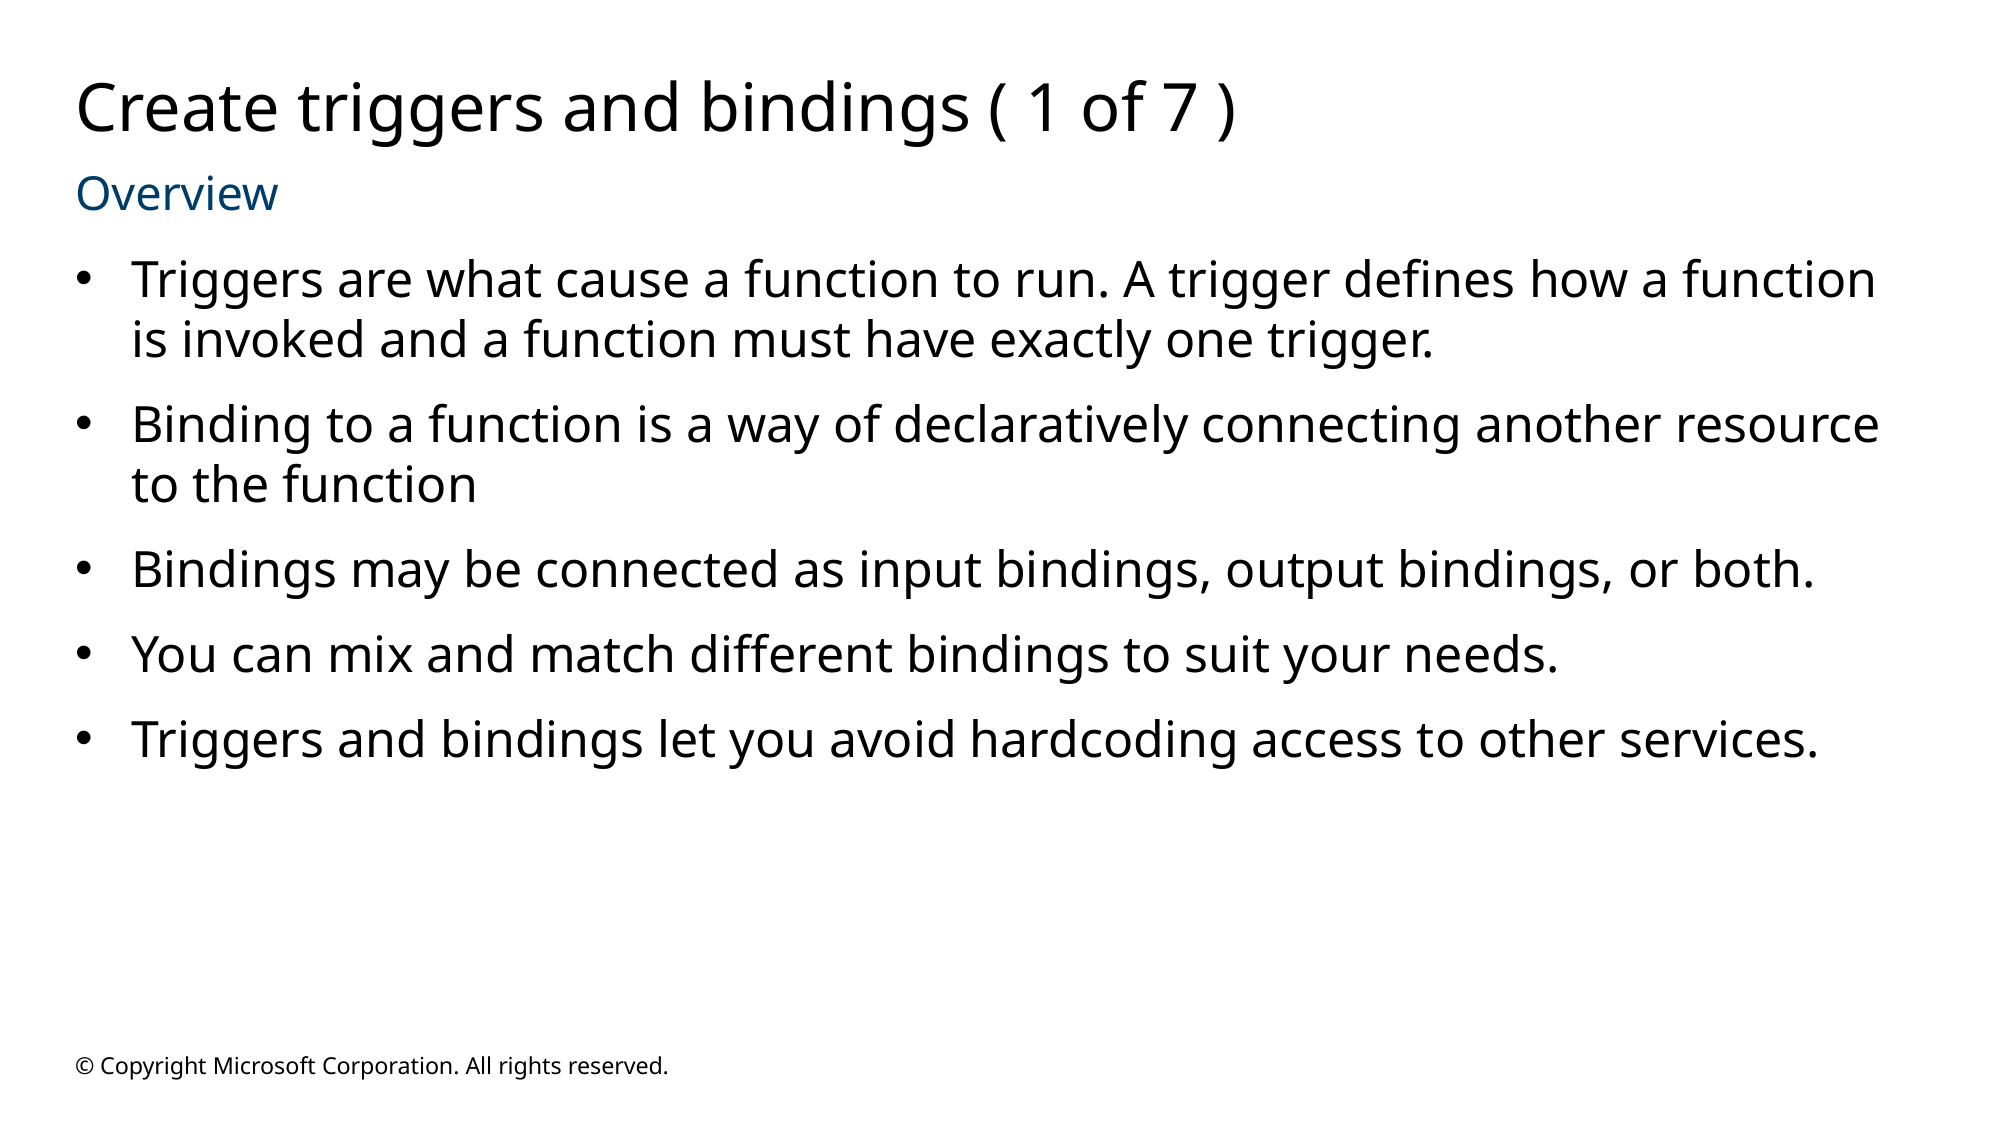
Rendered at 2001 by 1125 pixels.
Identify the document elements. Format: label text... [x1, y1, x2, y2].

list Overview [75, 163, 1916, 234]
title Create triggers and bindings ( 1 of 7 ) [75, 67, 1916, 153]
list Triggers are what cause a function to run. A trigger defines how a function is invoked and a function must have exactly one trigger. Binding to a function is a way of declaratively connecting another resource to the function Bindings may be connected as input bindings, output bindings, or both. You can mix and match different bindings to suit your needs. Triggers and bindings let you avoid hardcoding access to other services. [75, 247, 1916, 990]
